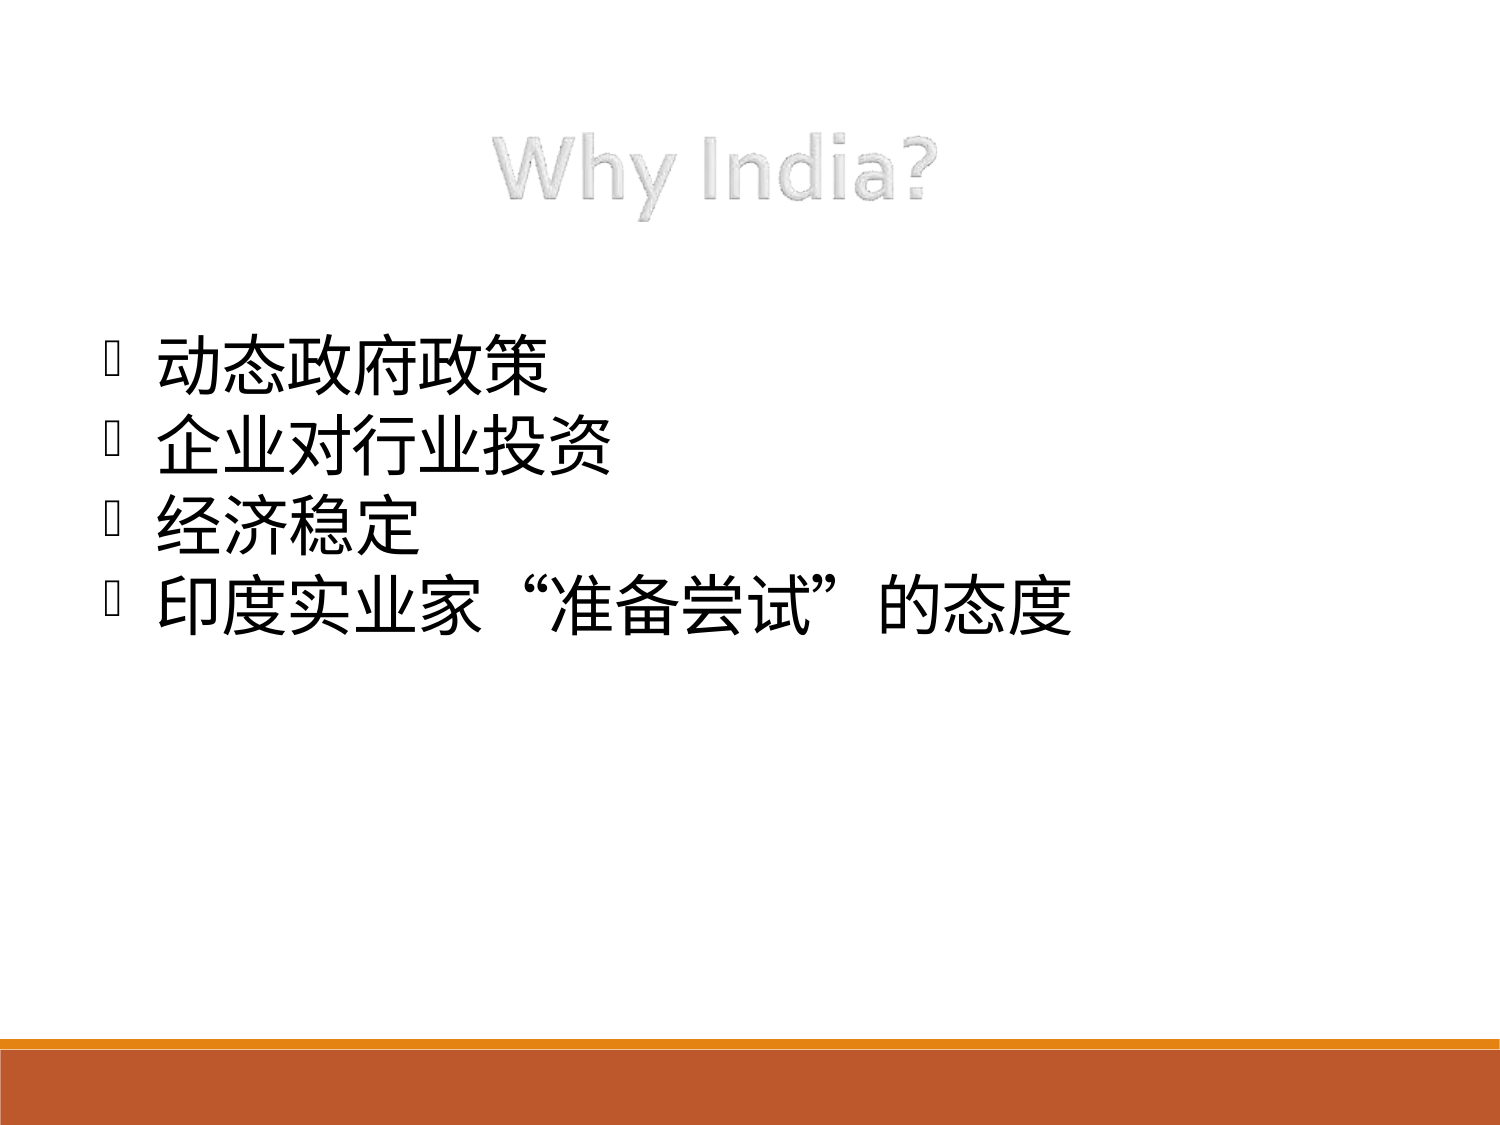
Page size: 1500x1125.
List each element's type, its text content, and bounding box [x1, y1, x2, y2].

text_box 动态政府政策 企业对行业投资 经济稳定 印度实业家“准备尝试”的态度 [101, 321, 1274, 644]
text_box [491, 132, 938, 222]
